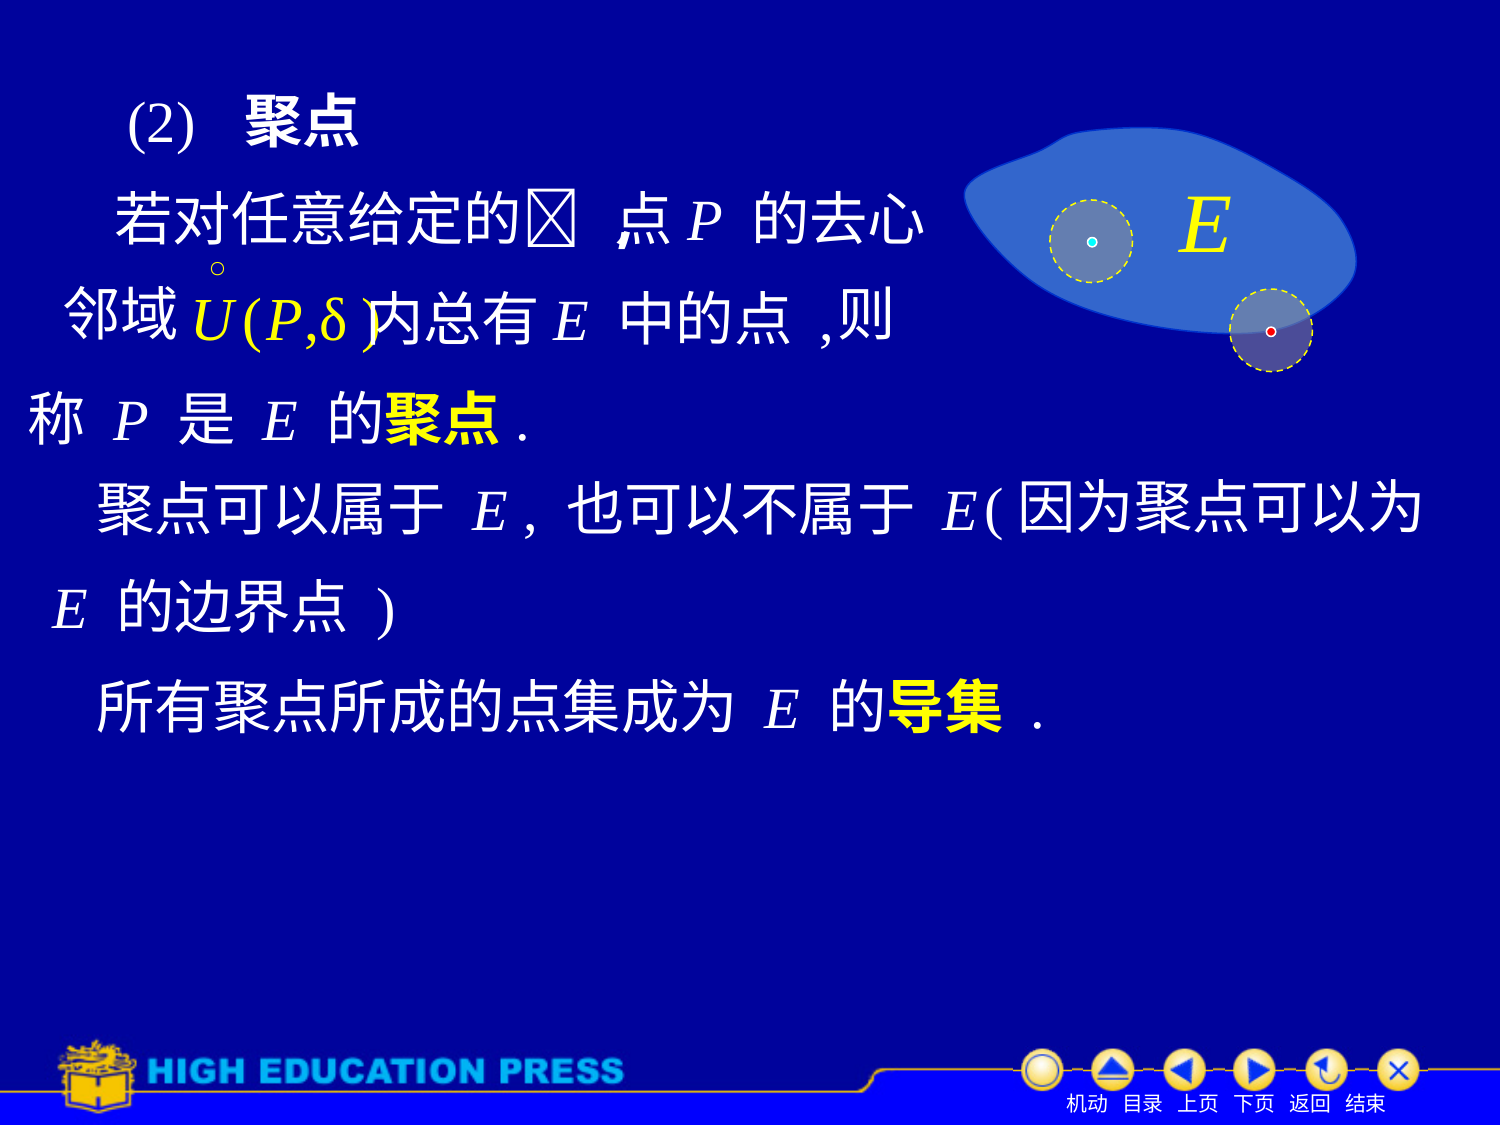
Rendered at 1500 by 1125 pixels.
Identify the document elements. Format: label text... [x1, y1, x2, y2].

text_box E 的边界点 ) [37, 562, 411, 648]
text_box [192, 241, 383, 359]
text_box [1229, 288, 1313, 372]
text_box 机动 目录 上页 下页 返回 结束 [1051, 1082, 1407, 1123]
text_box 邻域 [47, 269, 187, 355]
text_box 内总有E 中的点 , [388, 275, 864, 360]
text_box (因为聚点可以为 [969, 462, 1454, 548]
title (2) 聚点 [112, 62, 475, 174]
picture [0, 0, 1500, 1125]
text_box 所有聚点所成的点集成为 E 的导集 . [82, 662, 1060, 748]
text_box 若对任意给定的 , [99, 174, 600, 260]
text_box 点P 的去心 [600, 174, 950, 260]
text_box 则 [822, 269, 911, 355]
text_box 称 P 是 E 的聚点. [13, 375, 545, 460]
text_box 聚点可以属于 E , 也可以不属于 E [81, 464, 1008, 550]
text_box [962, 124, 1363, 338]
